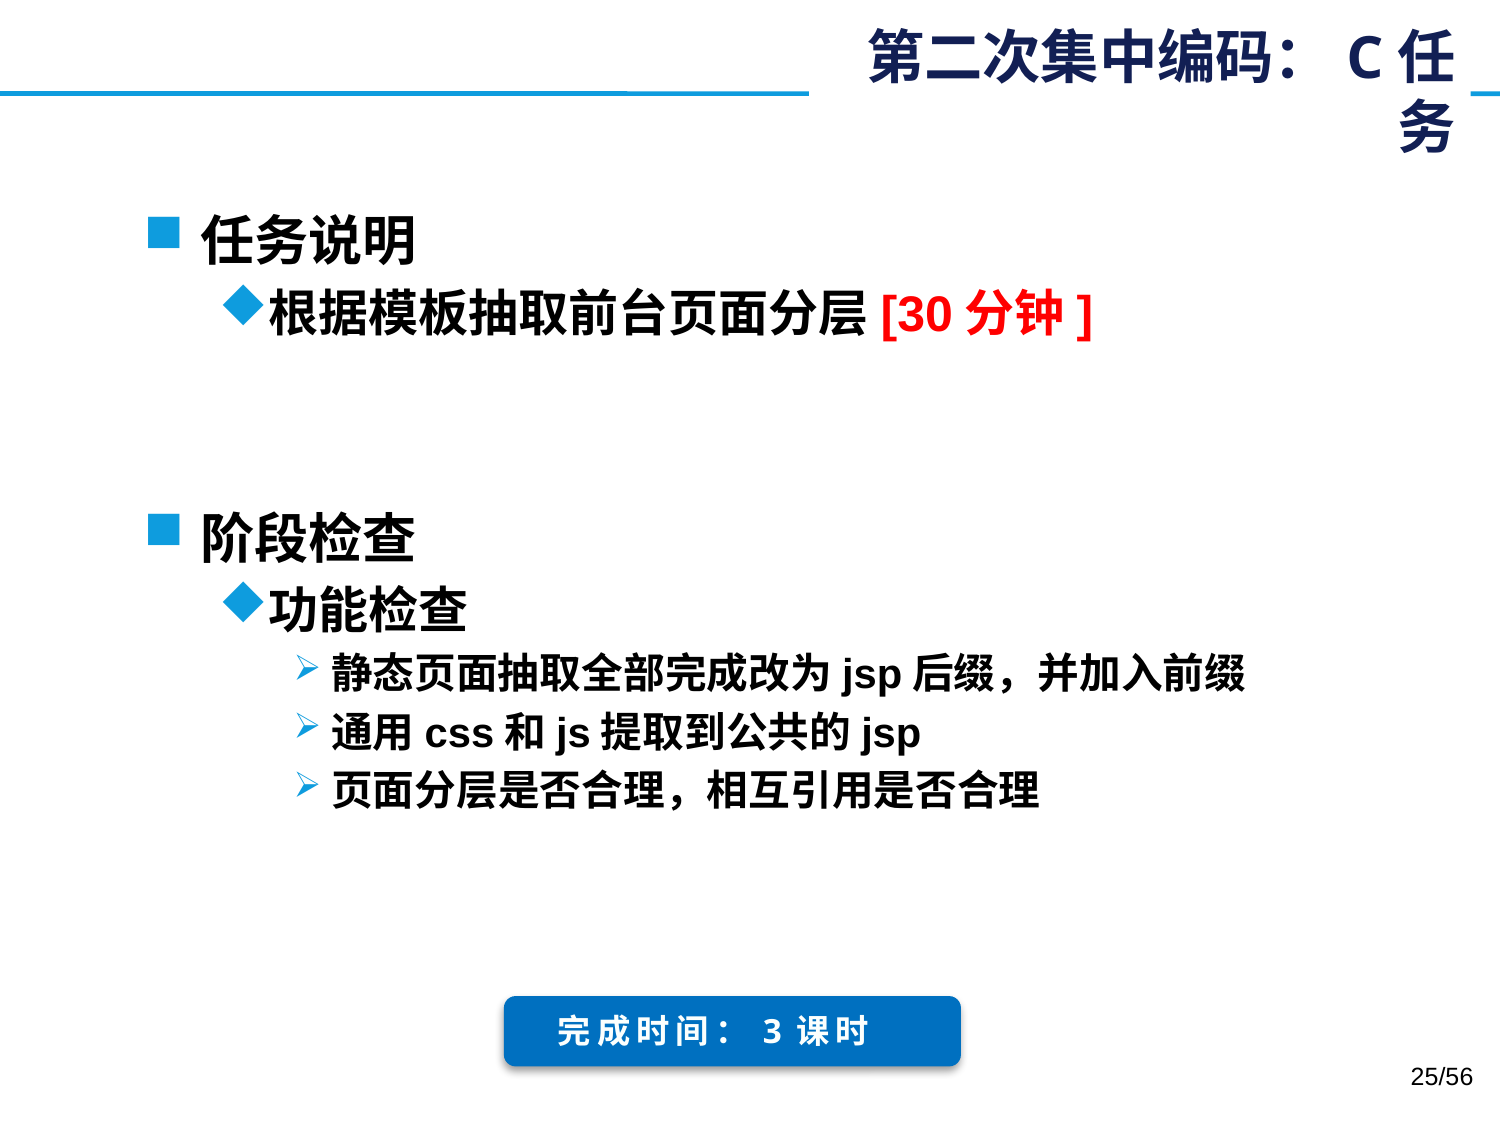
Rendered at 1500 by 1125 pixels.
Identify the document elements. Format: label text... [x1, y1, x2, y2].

list 任务说明 根据模板抽取前台页面分层[30分钟] 阶段检查 功能检查 静态页面抽取全部完成改为jsp后缀，并加入前缀 通用css和js提取到公共的jsp 页面分层是否合理，相互引用是否合理 [128, 199, 1383, 1043]
slide_number 25/56 [1138, 1053, 1489, 1114]
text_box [503, 995, 962, 1067]
title 第二次集中编码：C任务 [809, 46, 1471, 133]
